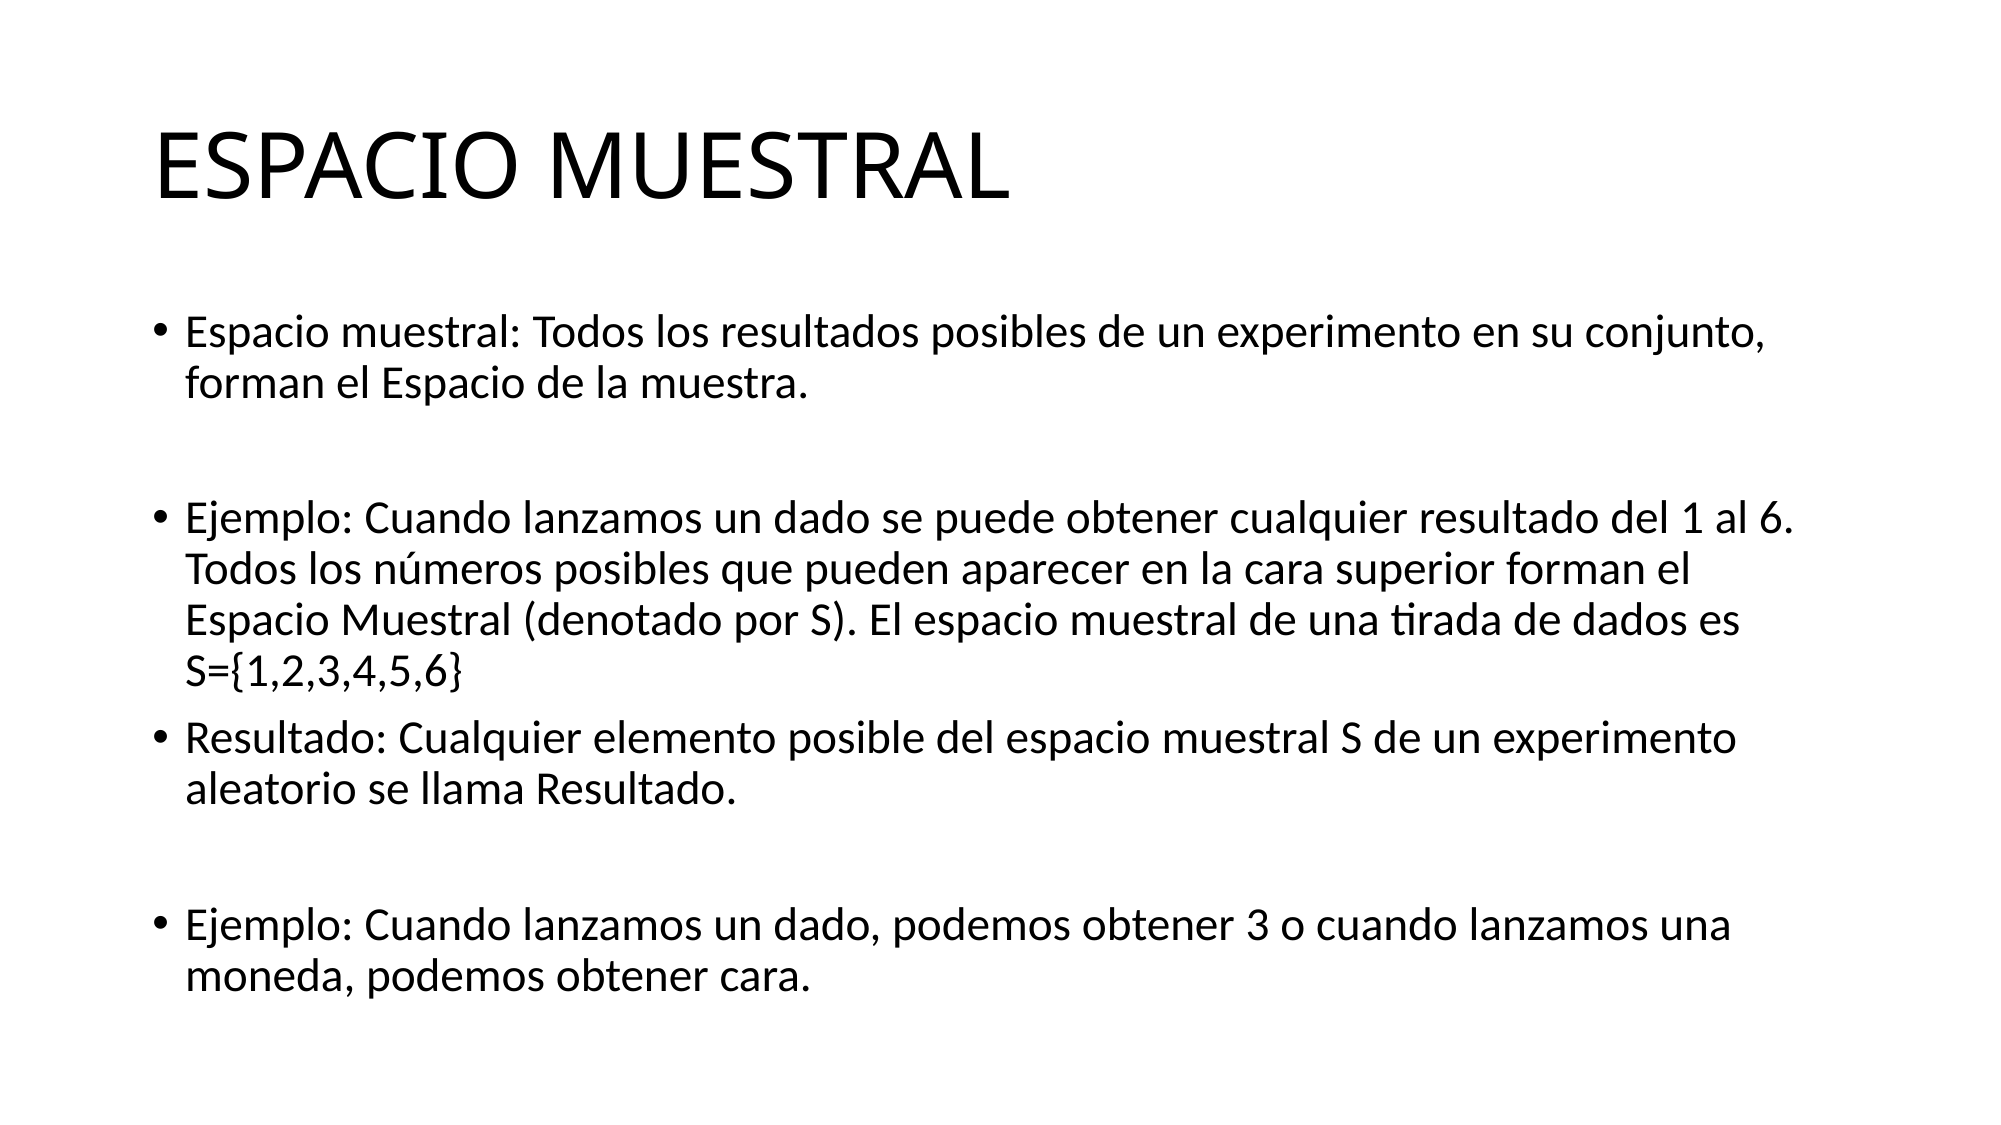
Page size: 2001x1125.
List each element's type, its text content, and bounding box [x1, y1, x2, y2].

list Espacio muestral: Todos los resultados posibles de un experimento en su conjunto, forman el Espacio de la muestra. Ejemplo: Cuando lanzamos un dado se puede obtener cualquier resultado del 1 al 6. Todos los números posibles que pueden aparecer en la cara superior forman el Espacio Muestral (denotado por S). El espacio muestral de una tirada de dados es S={1,2,3,4,5,6} Resultado: Cualquier elemento posible del espacio muestral S de un experimento aleatorio se llama Resultado. Ejemplo: Cuando lanzamos un dado, podemos obtener 3 o cuando lanzamos una moneda, podemos obtener cara. [137, 299, 1863, 1014]
title ESPACIO MUESTRAL [137, 59, 1863, 278]
